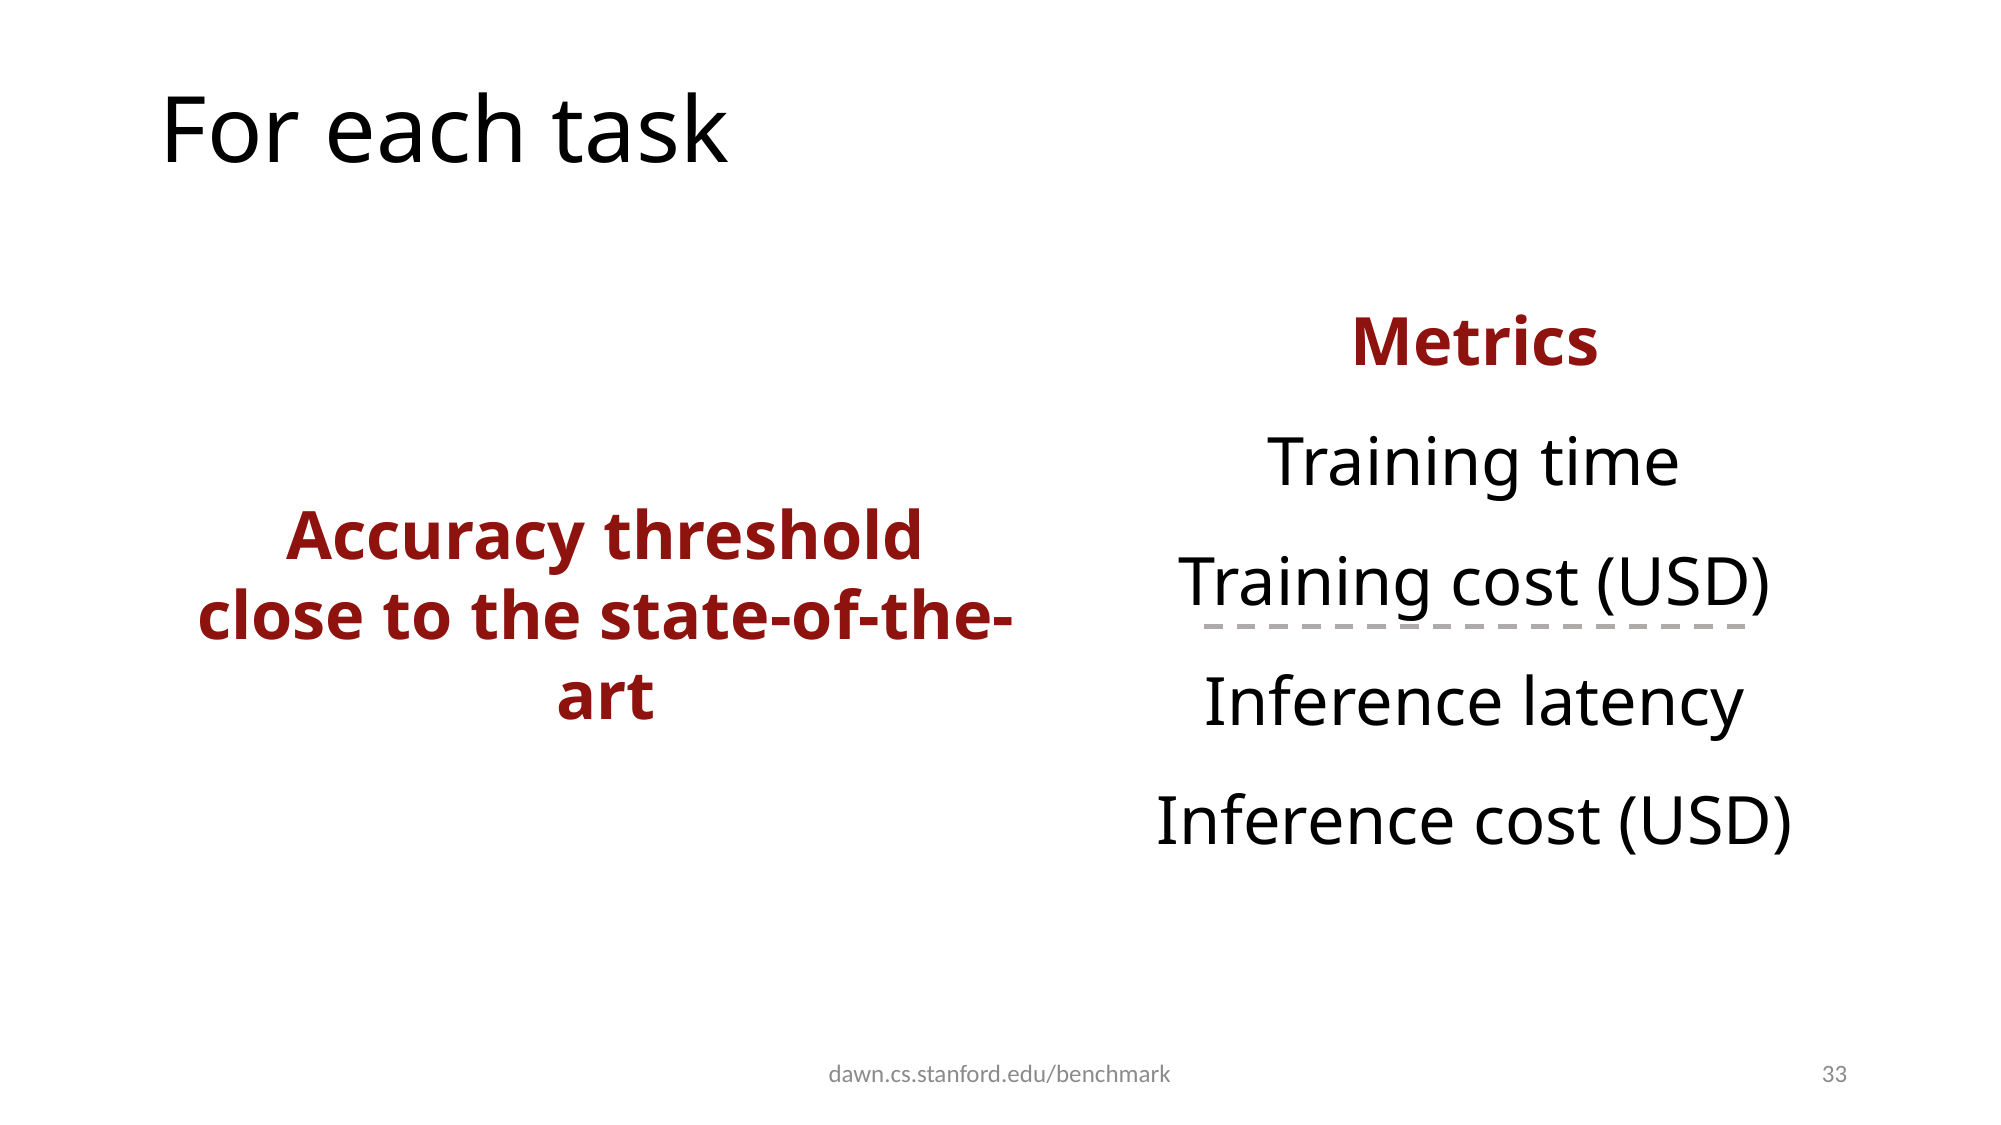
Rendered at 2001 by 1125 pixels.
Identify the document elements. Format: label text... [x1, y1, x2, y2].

text_box Accuracy threshold close to the state-of-the-art [145, 485, 1067, 740]
footer dawn.cs.stanford.edu/benchmark [662, 1042, 1338, 1103]
slide_number 33 [1412, 1042, 1863, 1103]
text_box For each task [145, 63, 1475, 189]
text_box Metrics Training time Training cost (USD) Inference latency Inference cost (USD) [1141, 291, 1809, 866]
